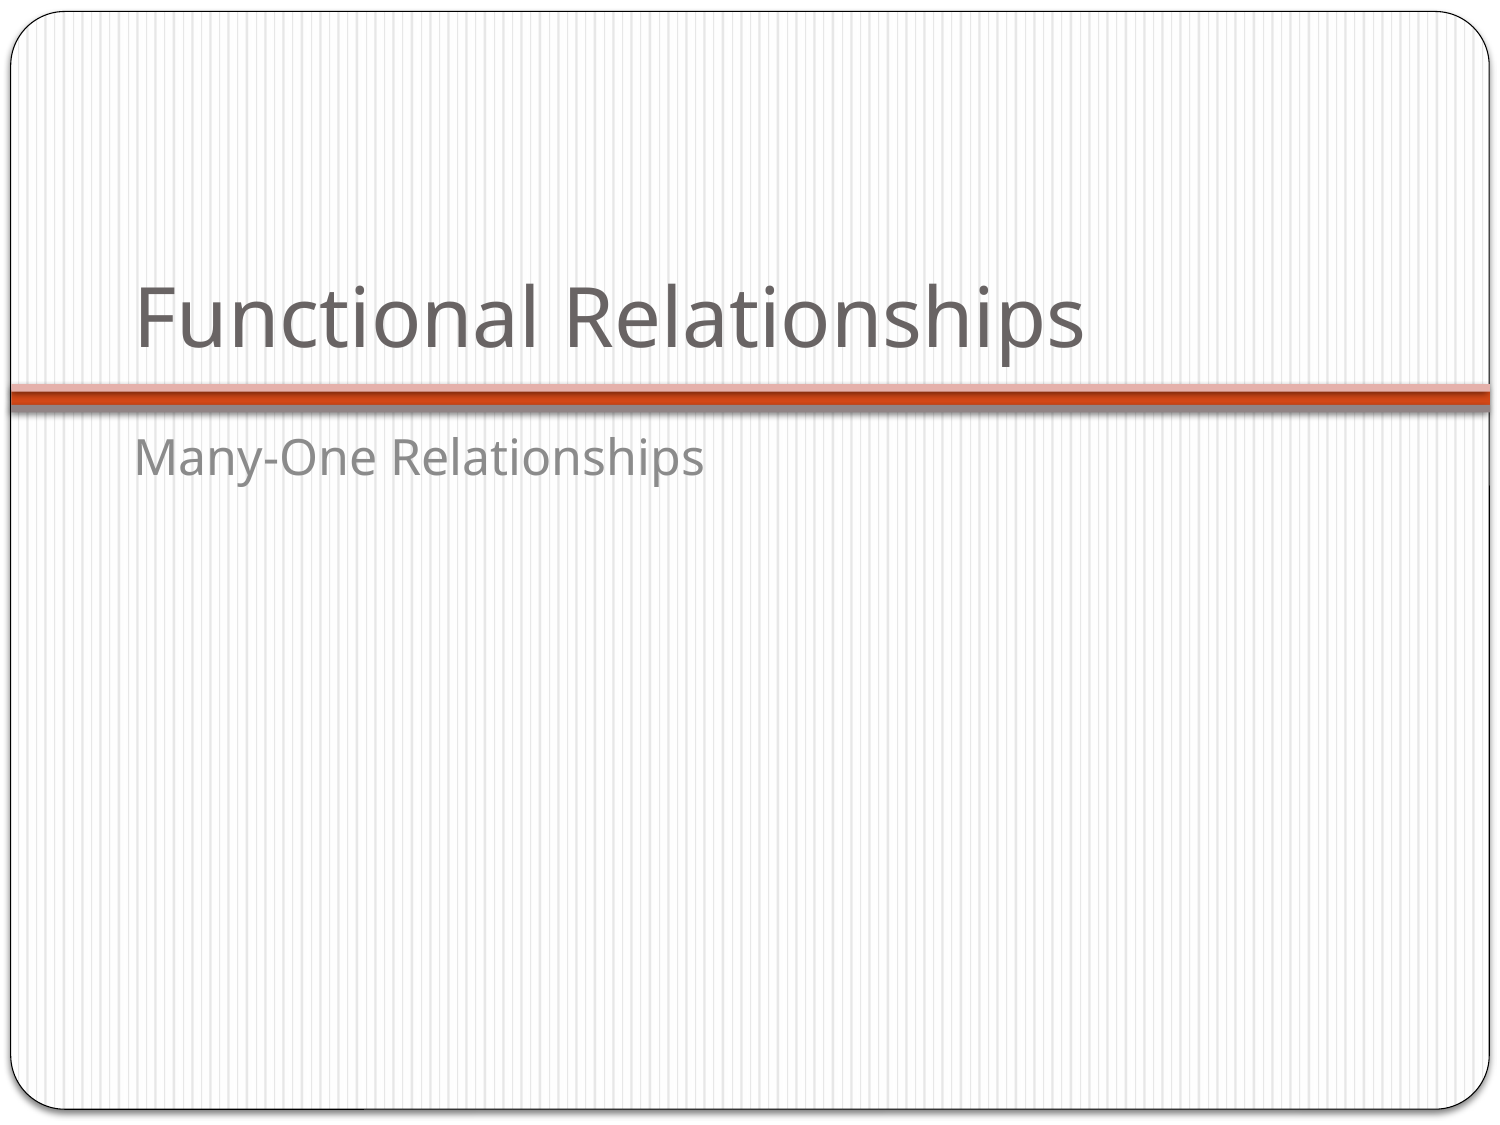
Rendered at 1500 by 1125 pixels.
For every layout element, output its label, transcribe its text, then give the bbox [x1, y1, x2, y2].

list Many-One Relationships [118, 417, 1394, 638]
title Functional Relationships [118, 156, 1394, 380]
